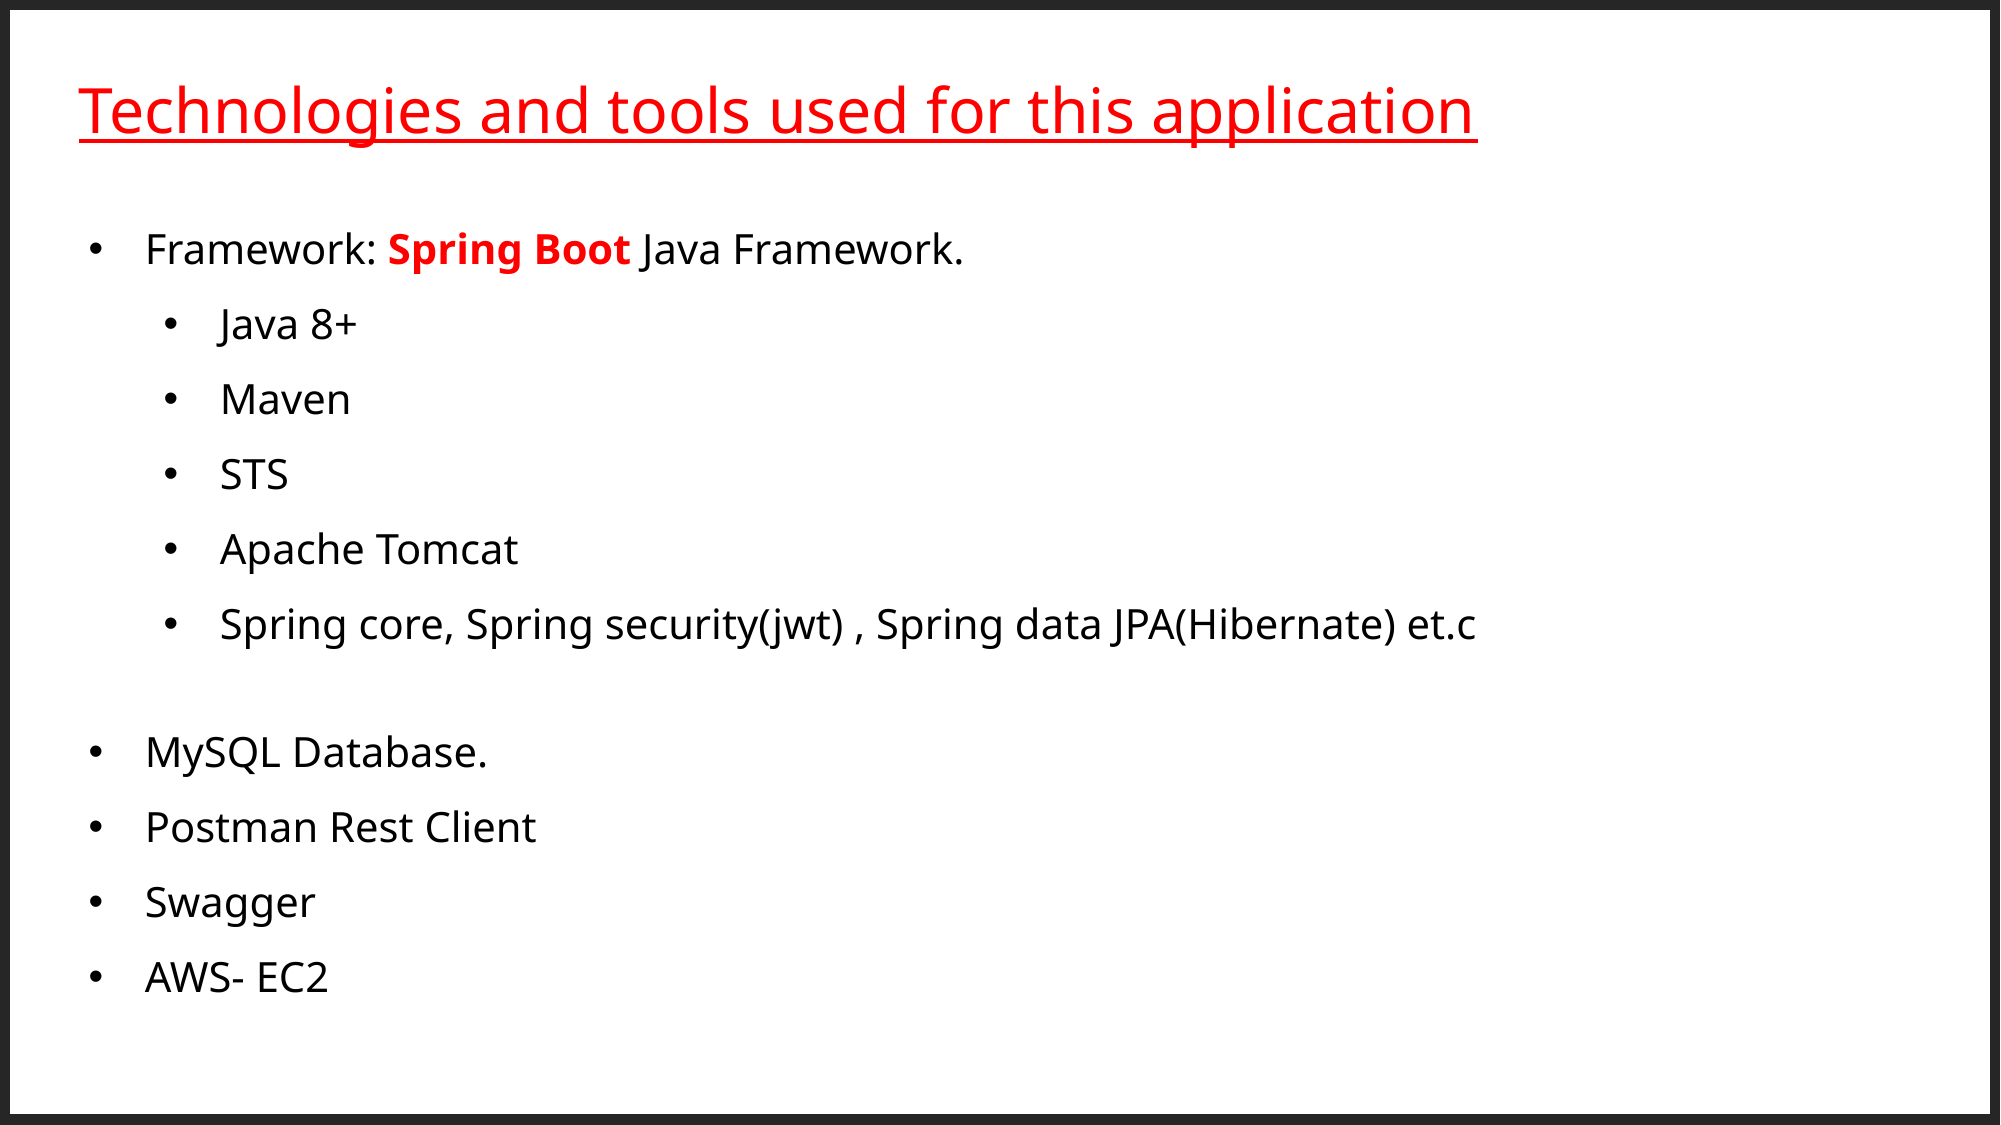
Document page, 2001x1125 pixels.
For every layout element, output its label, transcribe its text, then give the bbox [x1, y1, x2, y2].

text_box MySQL Database. Postman Rest Client Swagger AWS- EC2 [73, 693, 1826, 1008]
text_box Technologies and tools used for this application [63, 63, 1936, 154]
text_box [0, 0, 2000, 1125]
text_box Framework: Spring Boot Java Framework. Java 8+ Maven STS Apache Tomcat Spring core, Spring security(jwt) , Spring data JPA(Hibernate) et.c [73, 190, 1826, 693]
